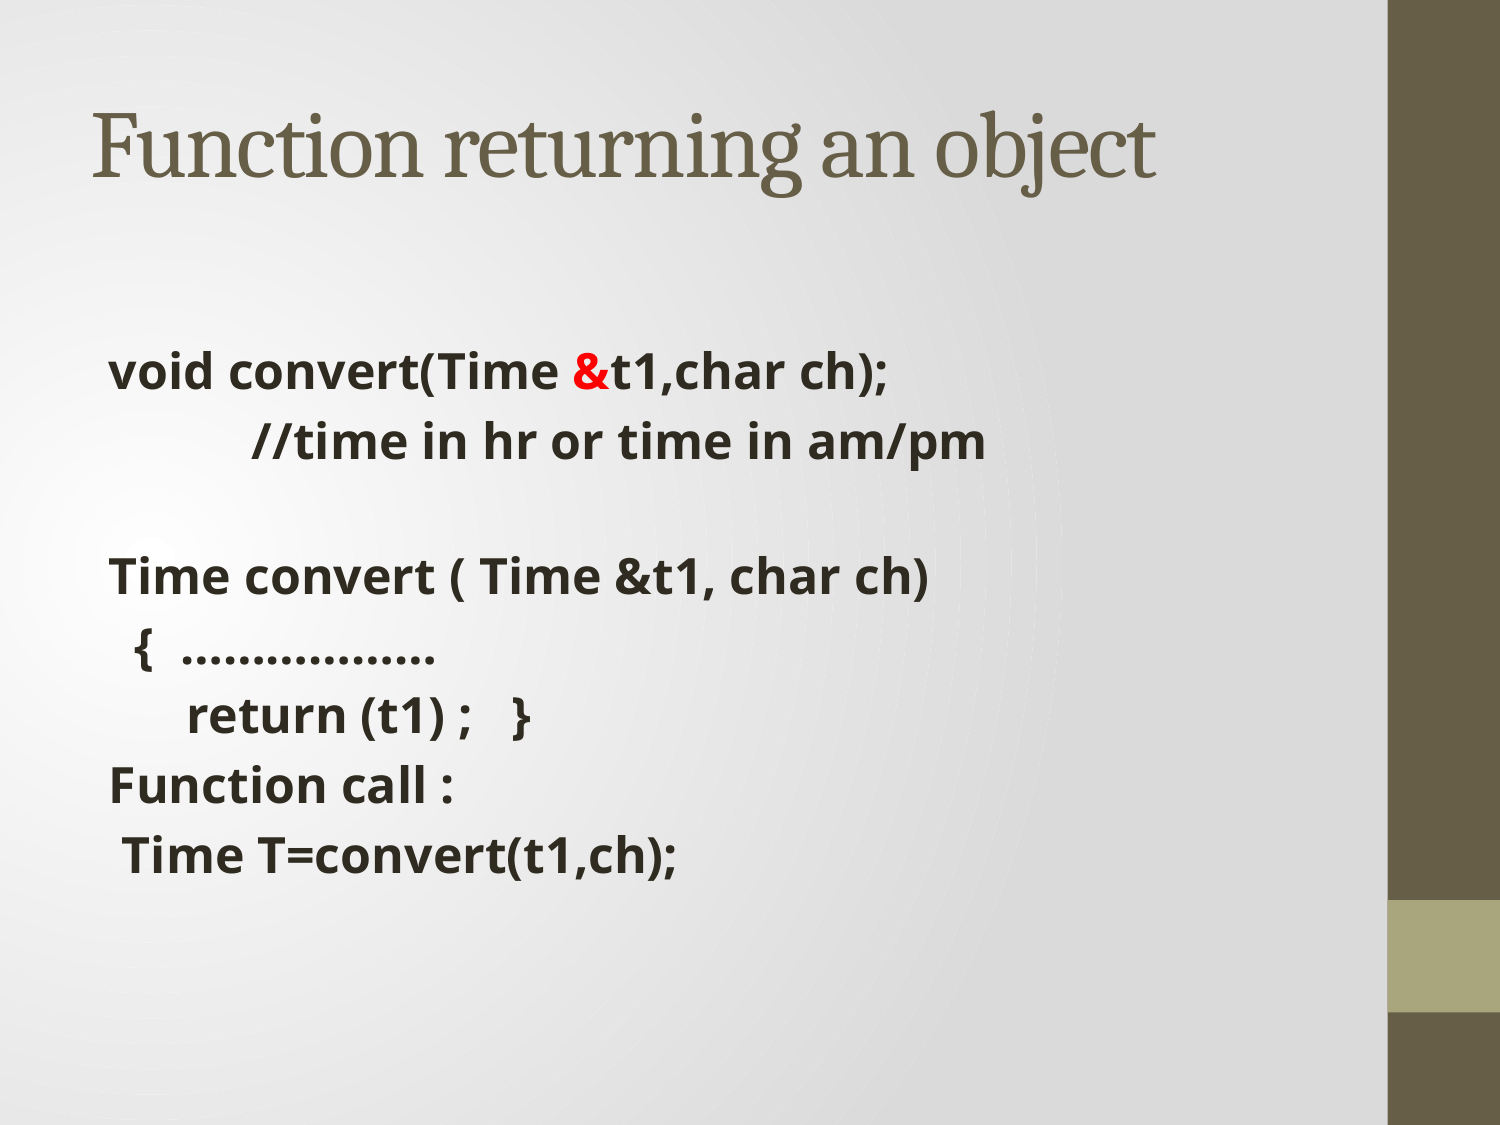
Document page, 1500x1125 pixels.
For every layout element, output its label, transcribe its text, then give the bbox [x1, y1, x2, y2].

title Function returning an object [75, 45, 1325, 233]
list void convert(Time &t1,char ch); //time in hr or time in am/pm Time convert ( Time &t1, char ch) { ……………… return (t1) ; } Function call : Time T=convert(t1,ch); [75, 262, 1325, 1050]
